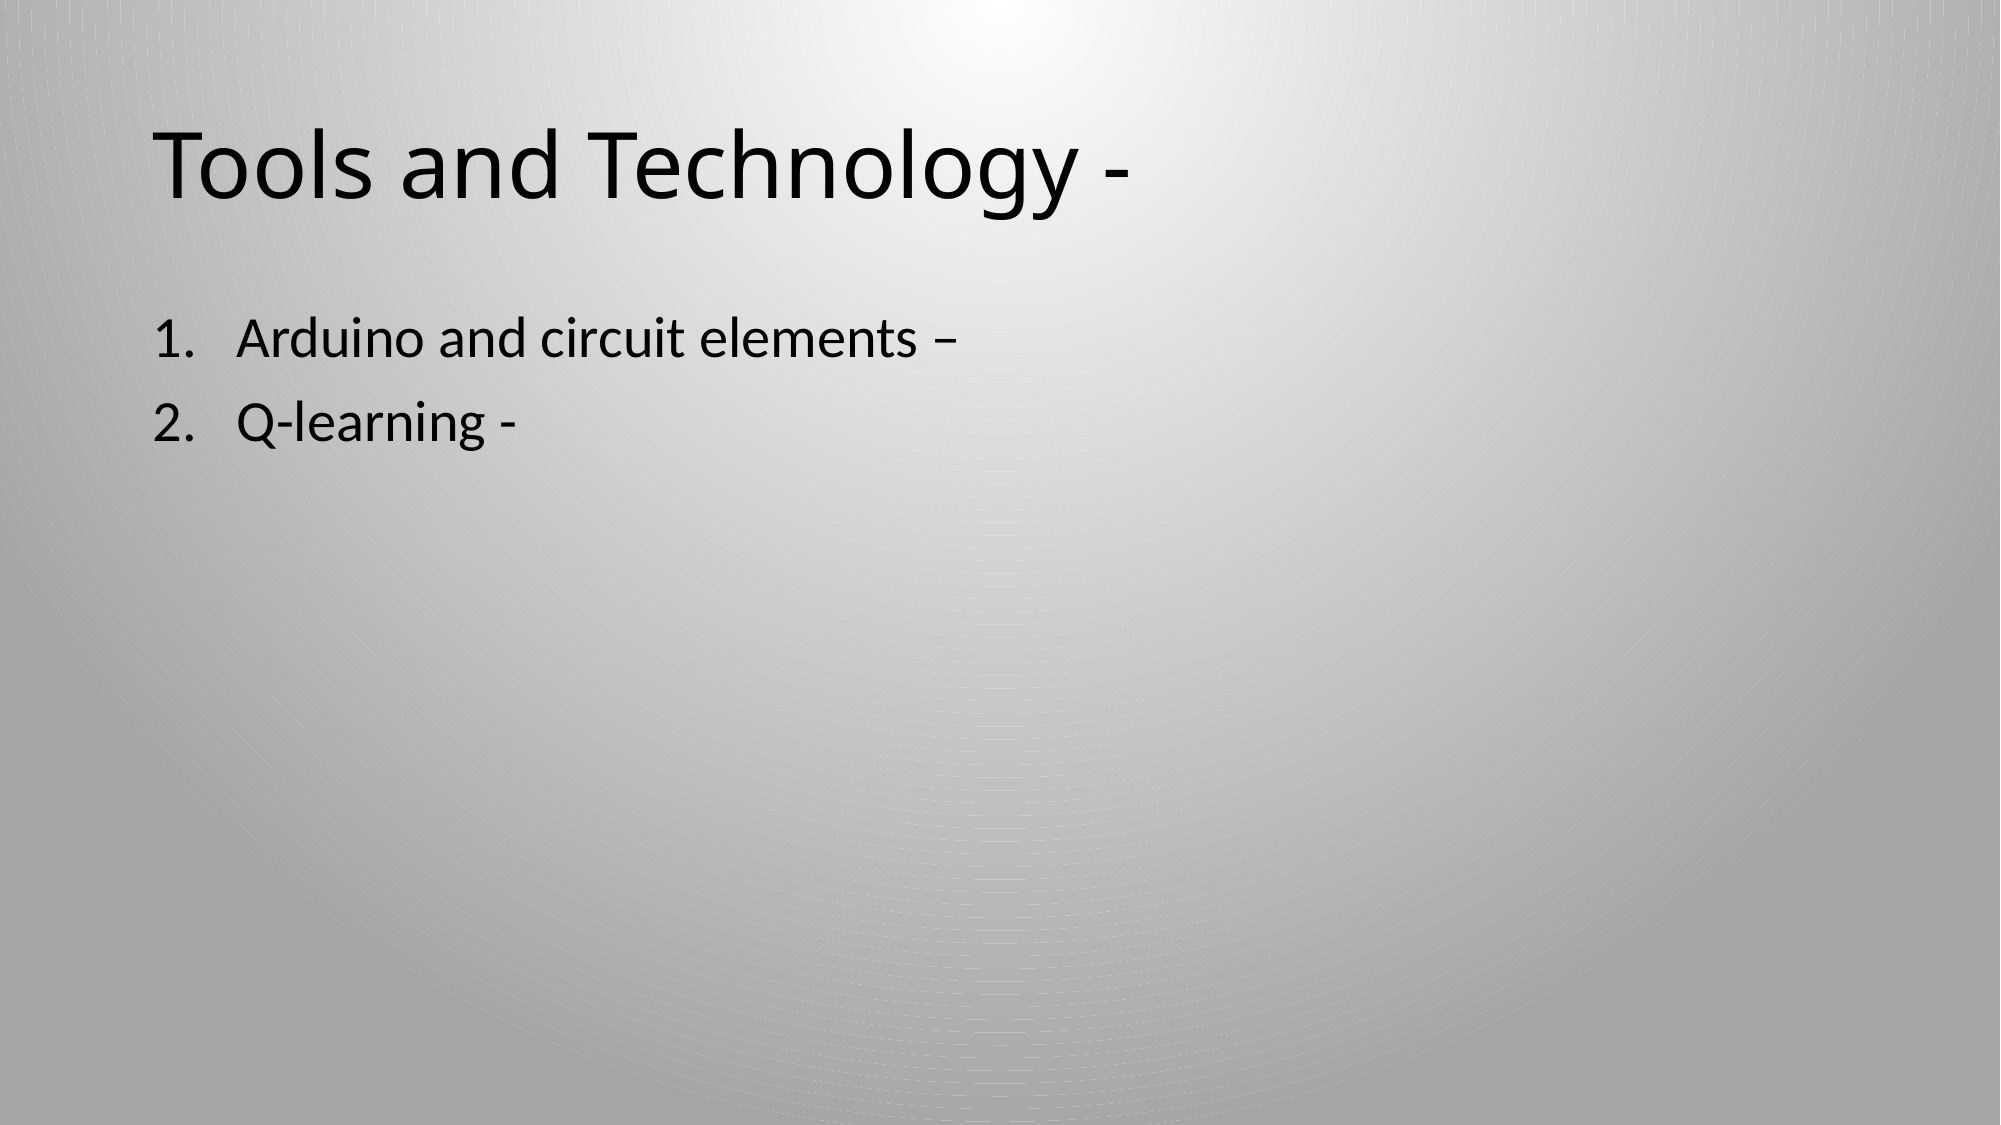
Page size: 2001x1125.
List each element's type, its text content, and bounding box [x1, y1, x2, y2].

list Arduino and circuit elements – Q-learning - [137, 299, 1863, 1014]
title Tools and Technology - [137, 59, 1863, 278]
